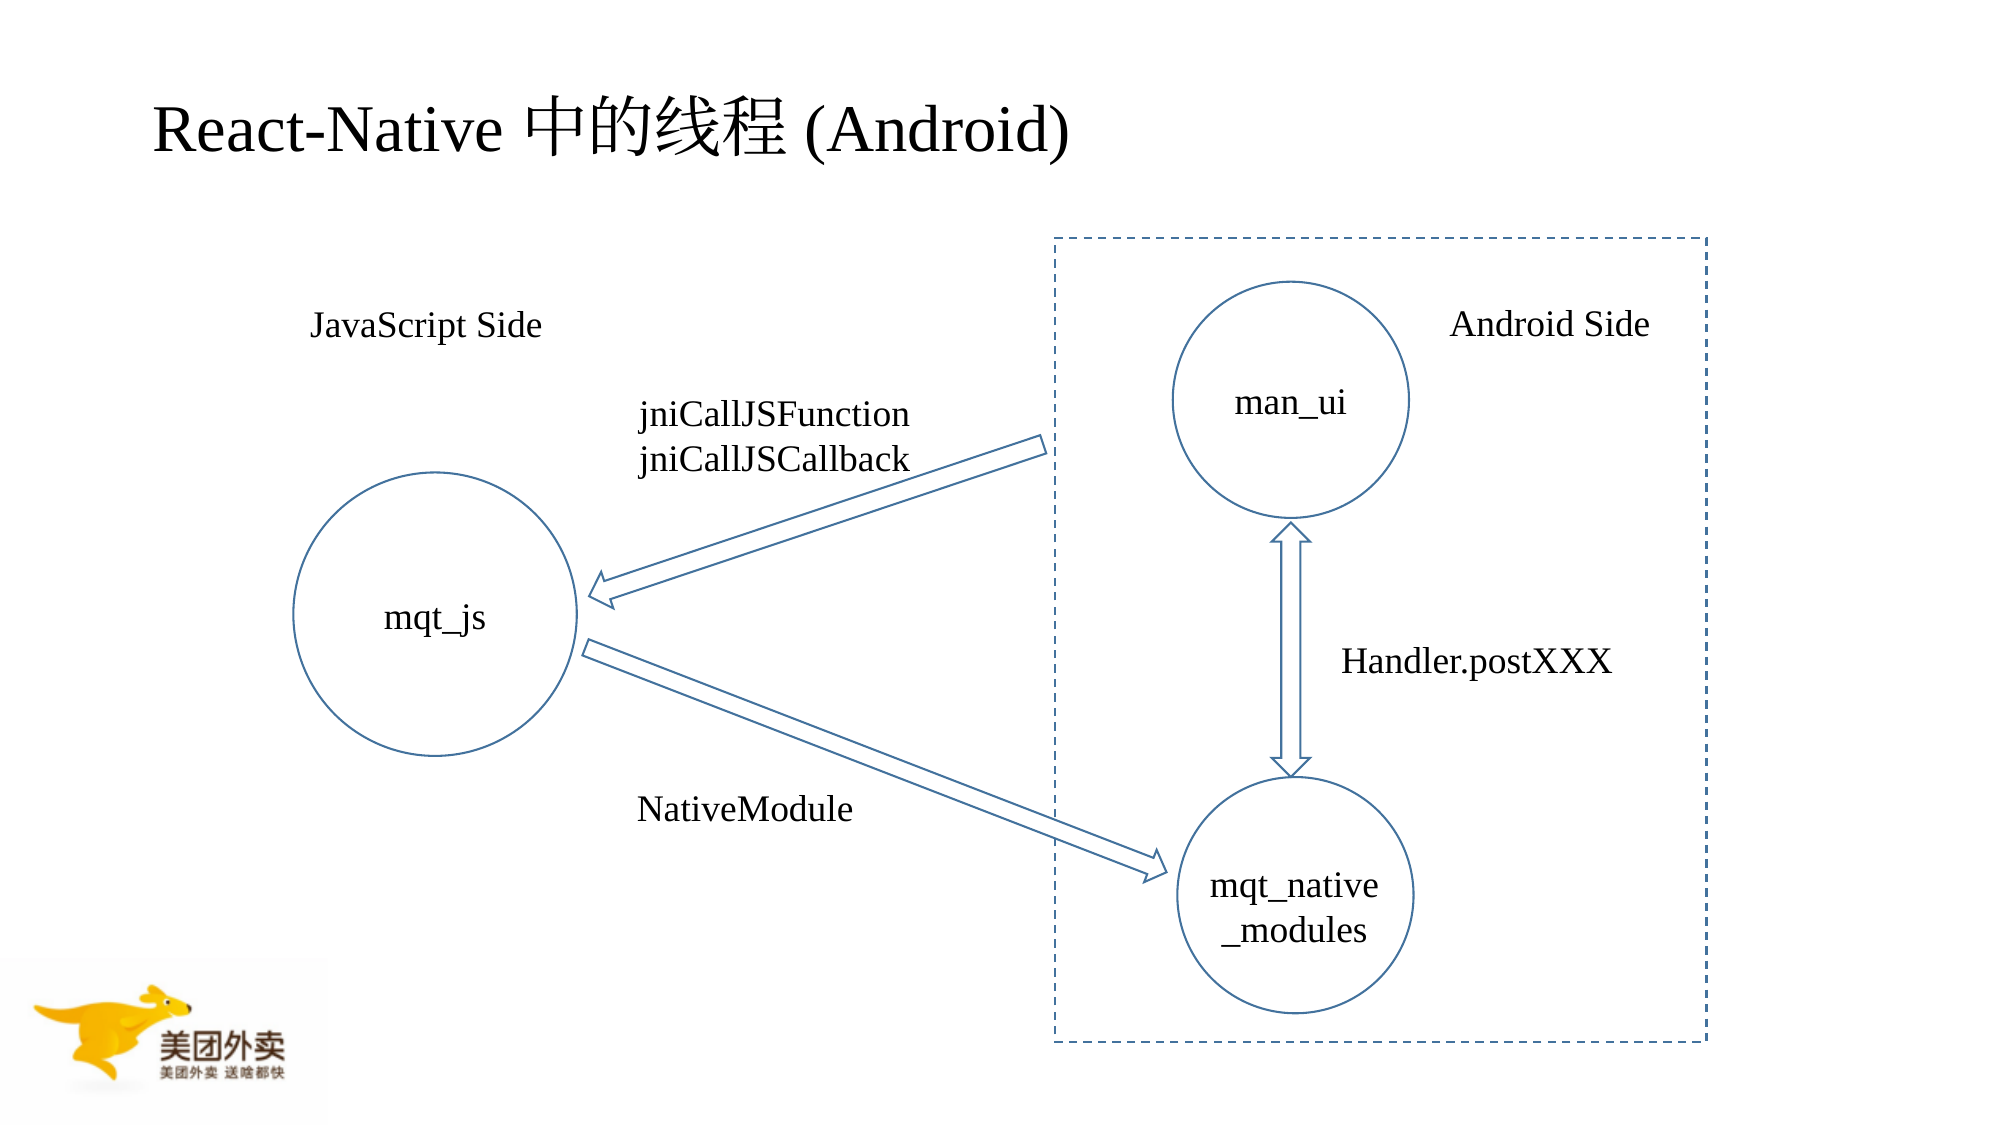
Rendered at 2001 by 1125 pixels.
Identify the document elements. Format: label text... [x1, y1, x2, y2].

title React-Native中的线程(Android) [137, 59, 1863, 189]
picture [0, 958, 328, 1125]
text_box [293, 237, 1707, 1042]
